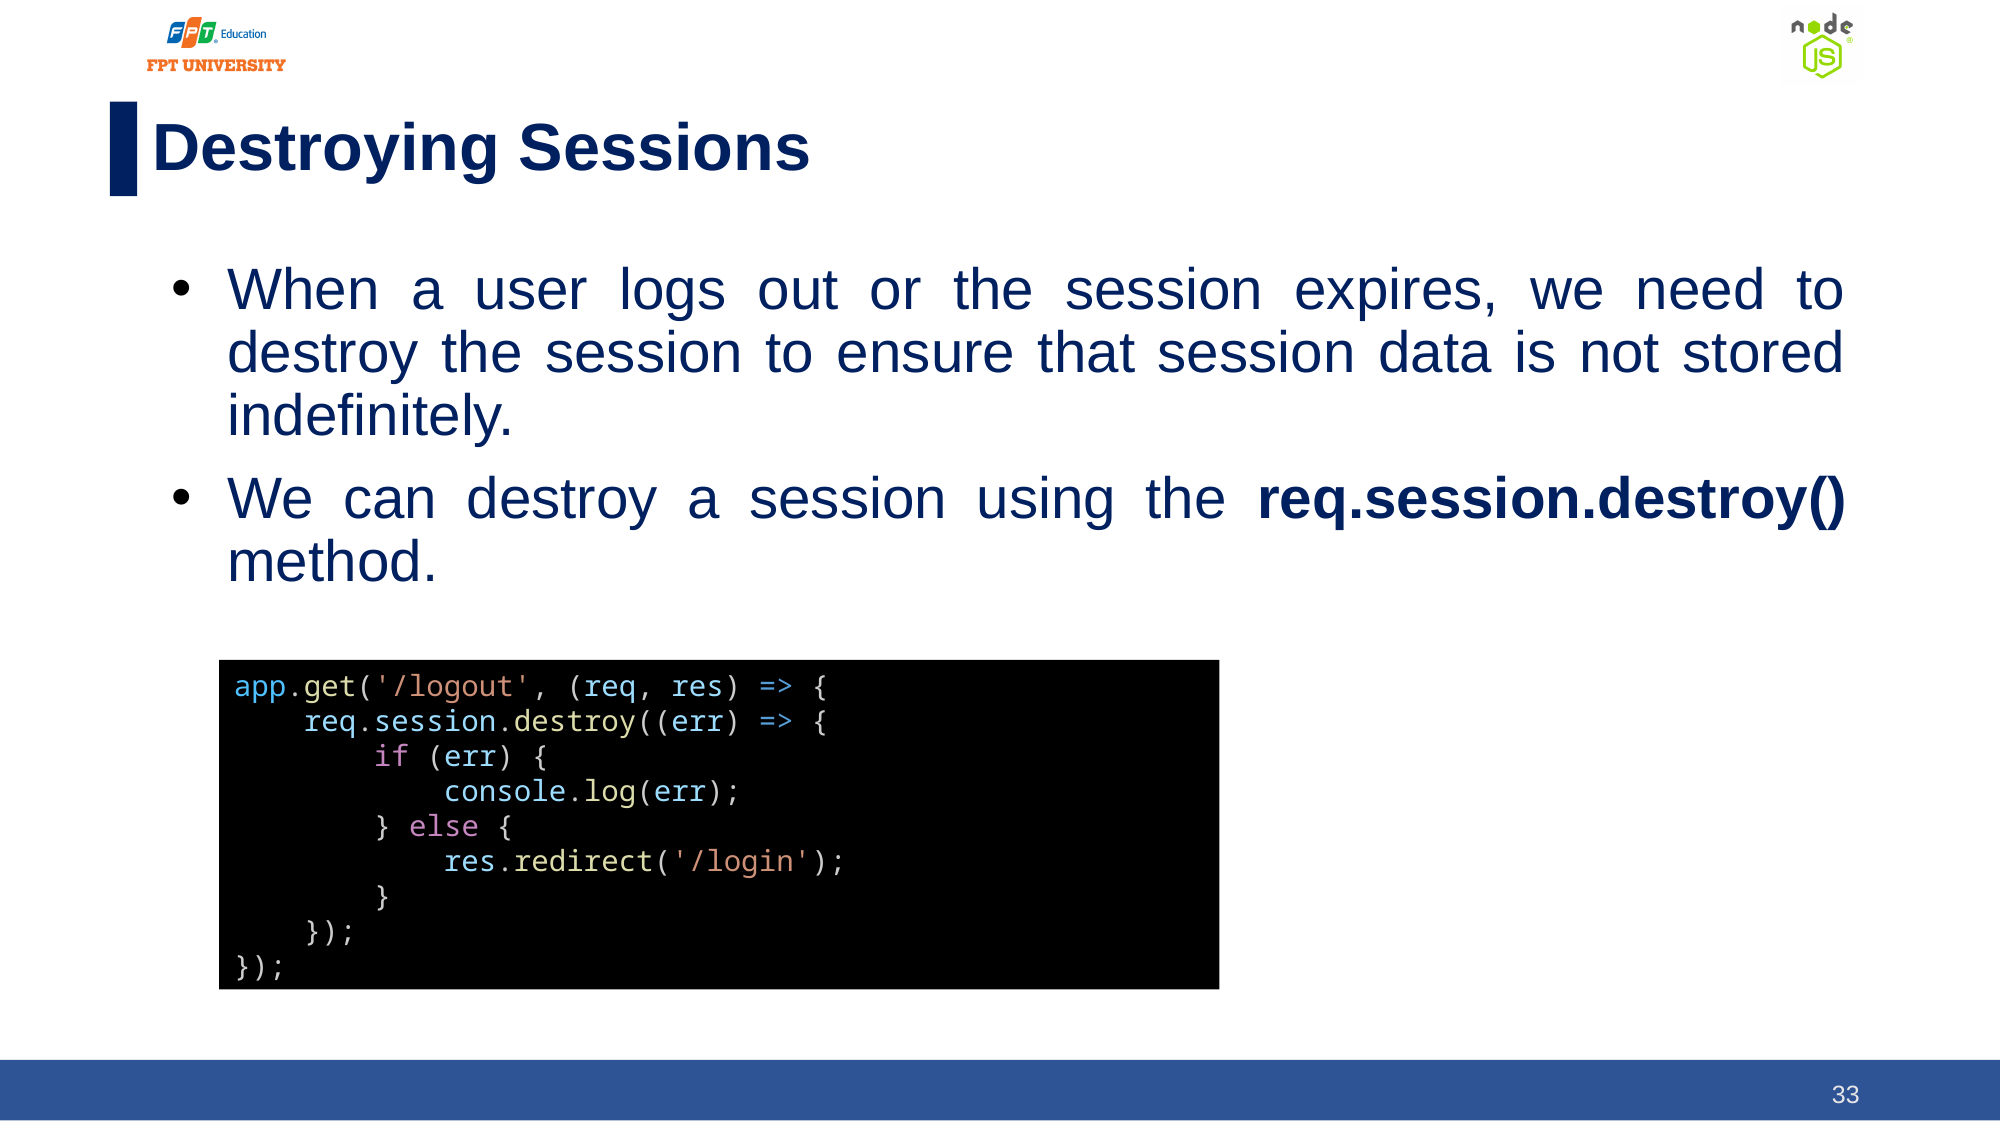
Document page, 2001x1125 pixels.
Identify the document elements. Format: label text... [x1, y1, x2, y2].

picture [1781, 4, 1863, 86]
list When a user logs out or the session expires, we need to destroy the session to ensure that session data is not stored indefinitely. We can destroy a session using the req.session.destroy() method. [137, 251, 1863, 966]
text_box app.get('/logout', (req, res) => { req.session.destroy((err) => { if (err) { console.log(err); } else { res.redirect('/login'); } }); }); [219, 659, 1220, 990]
title Destroying Sessions [137, 101, 1650, 197]
slide_number ‹#› [1424, 1063, 1875, 1123]
picture [137, 1, 291, 86]
